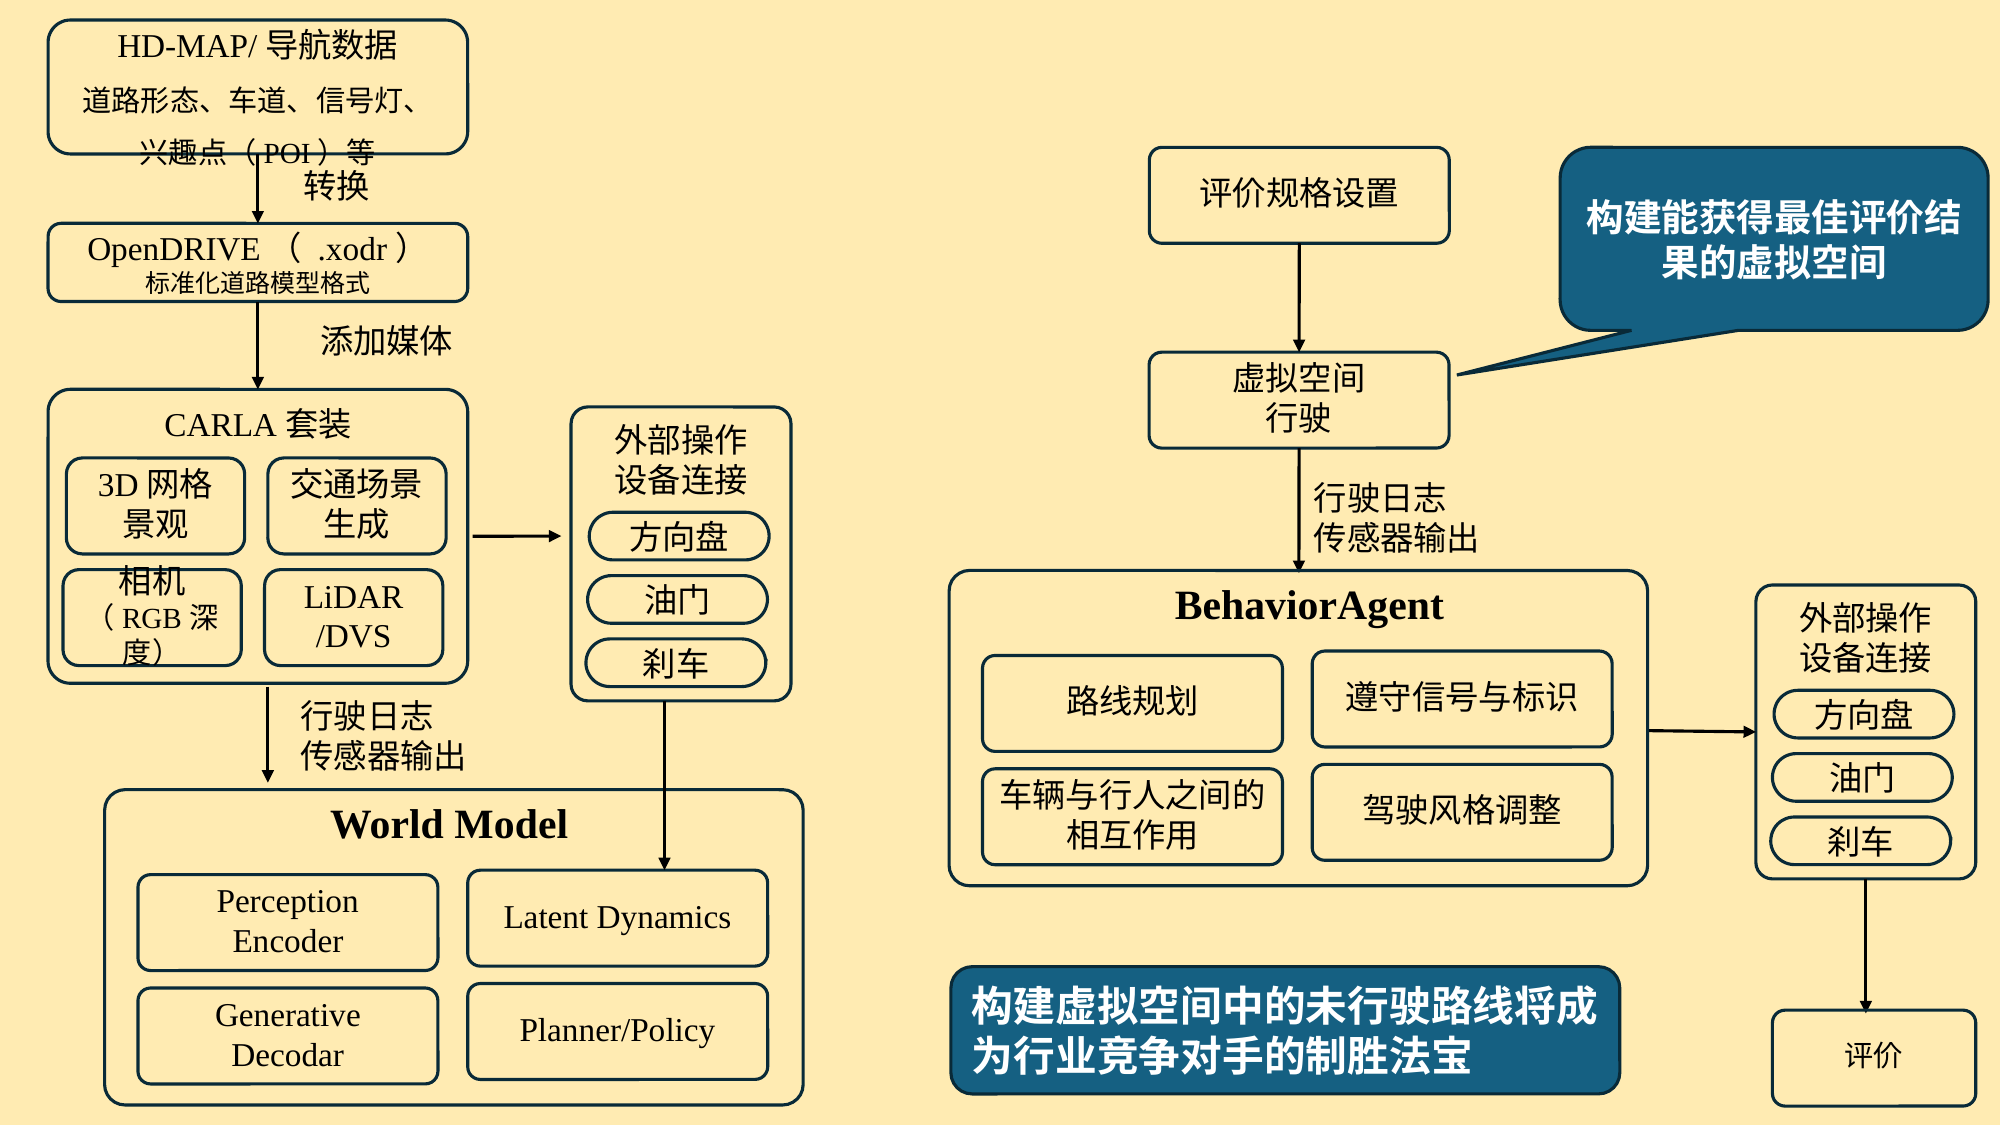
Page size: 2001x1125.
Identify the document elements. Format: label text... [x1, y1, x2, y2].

text_box 构建虚拟空间中的未行驶路线将成为行业竞争对手的制胜法宝 [949, 965, 1622, 1096]
text_box [947, 568, 1650, 888]
text_box 构建能获得最佳评价结果的虚拟空间 [1456, 145, 1990, 377]
text_box 行驶日志 传感器输出 [1300, 469, 1496, 565]
text_box 评价 [1770, 1008, 1978, 1108]
text_box 评价规格设置 [1147, 145, 1451, 245]
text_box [1755, 584, 1977, 880]
text_box 虚拟空间 行驶 [1147, 350, 1451, 450]
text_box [47, 19, 804, 1106]
